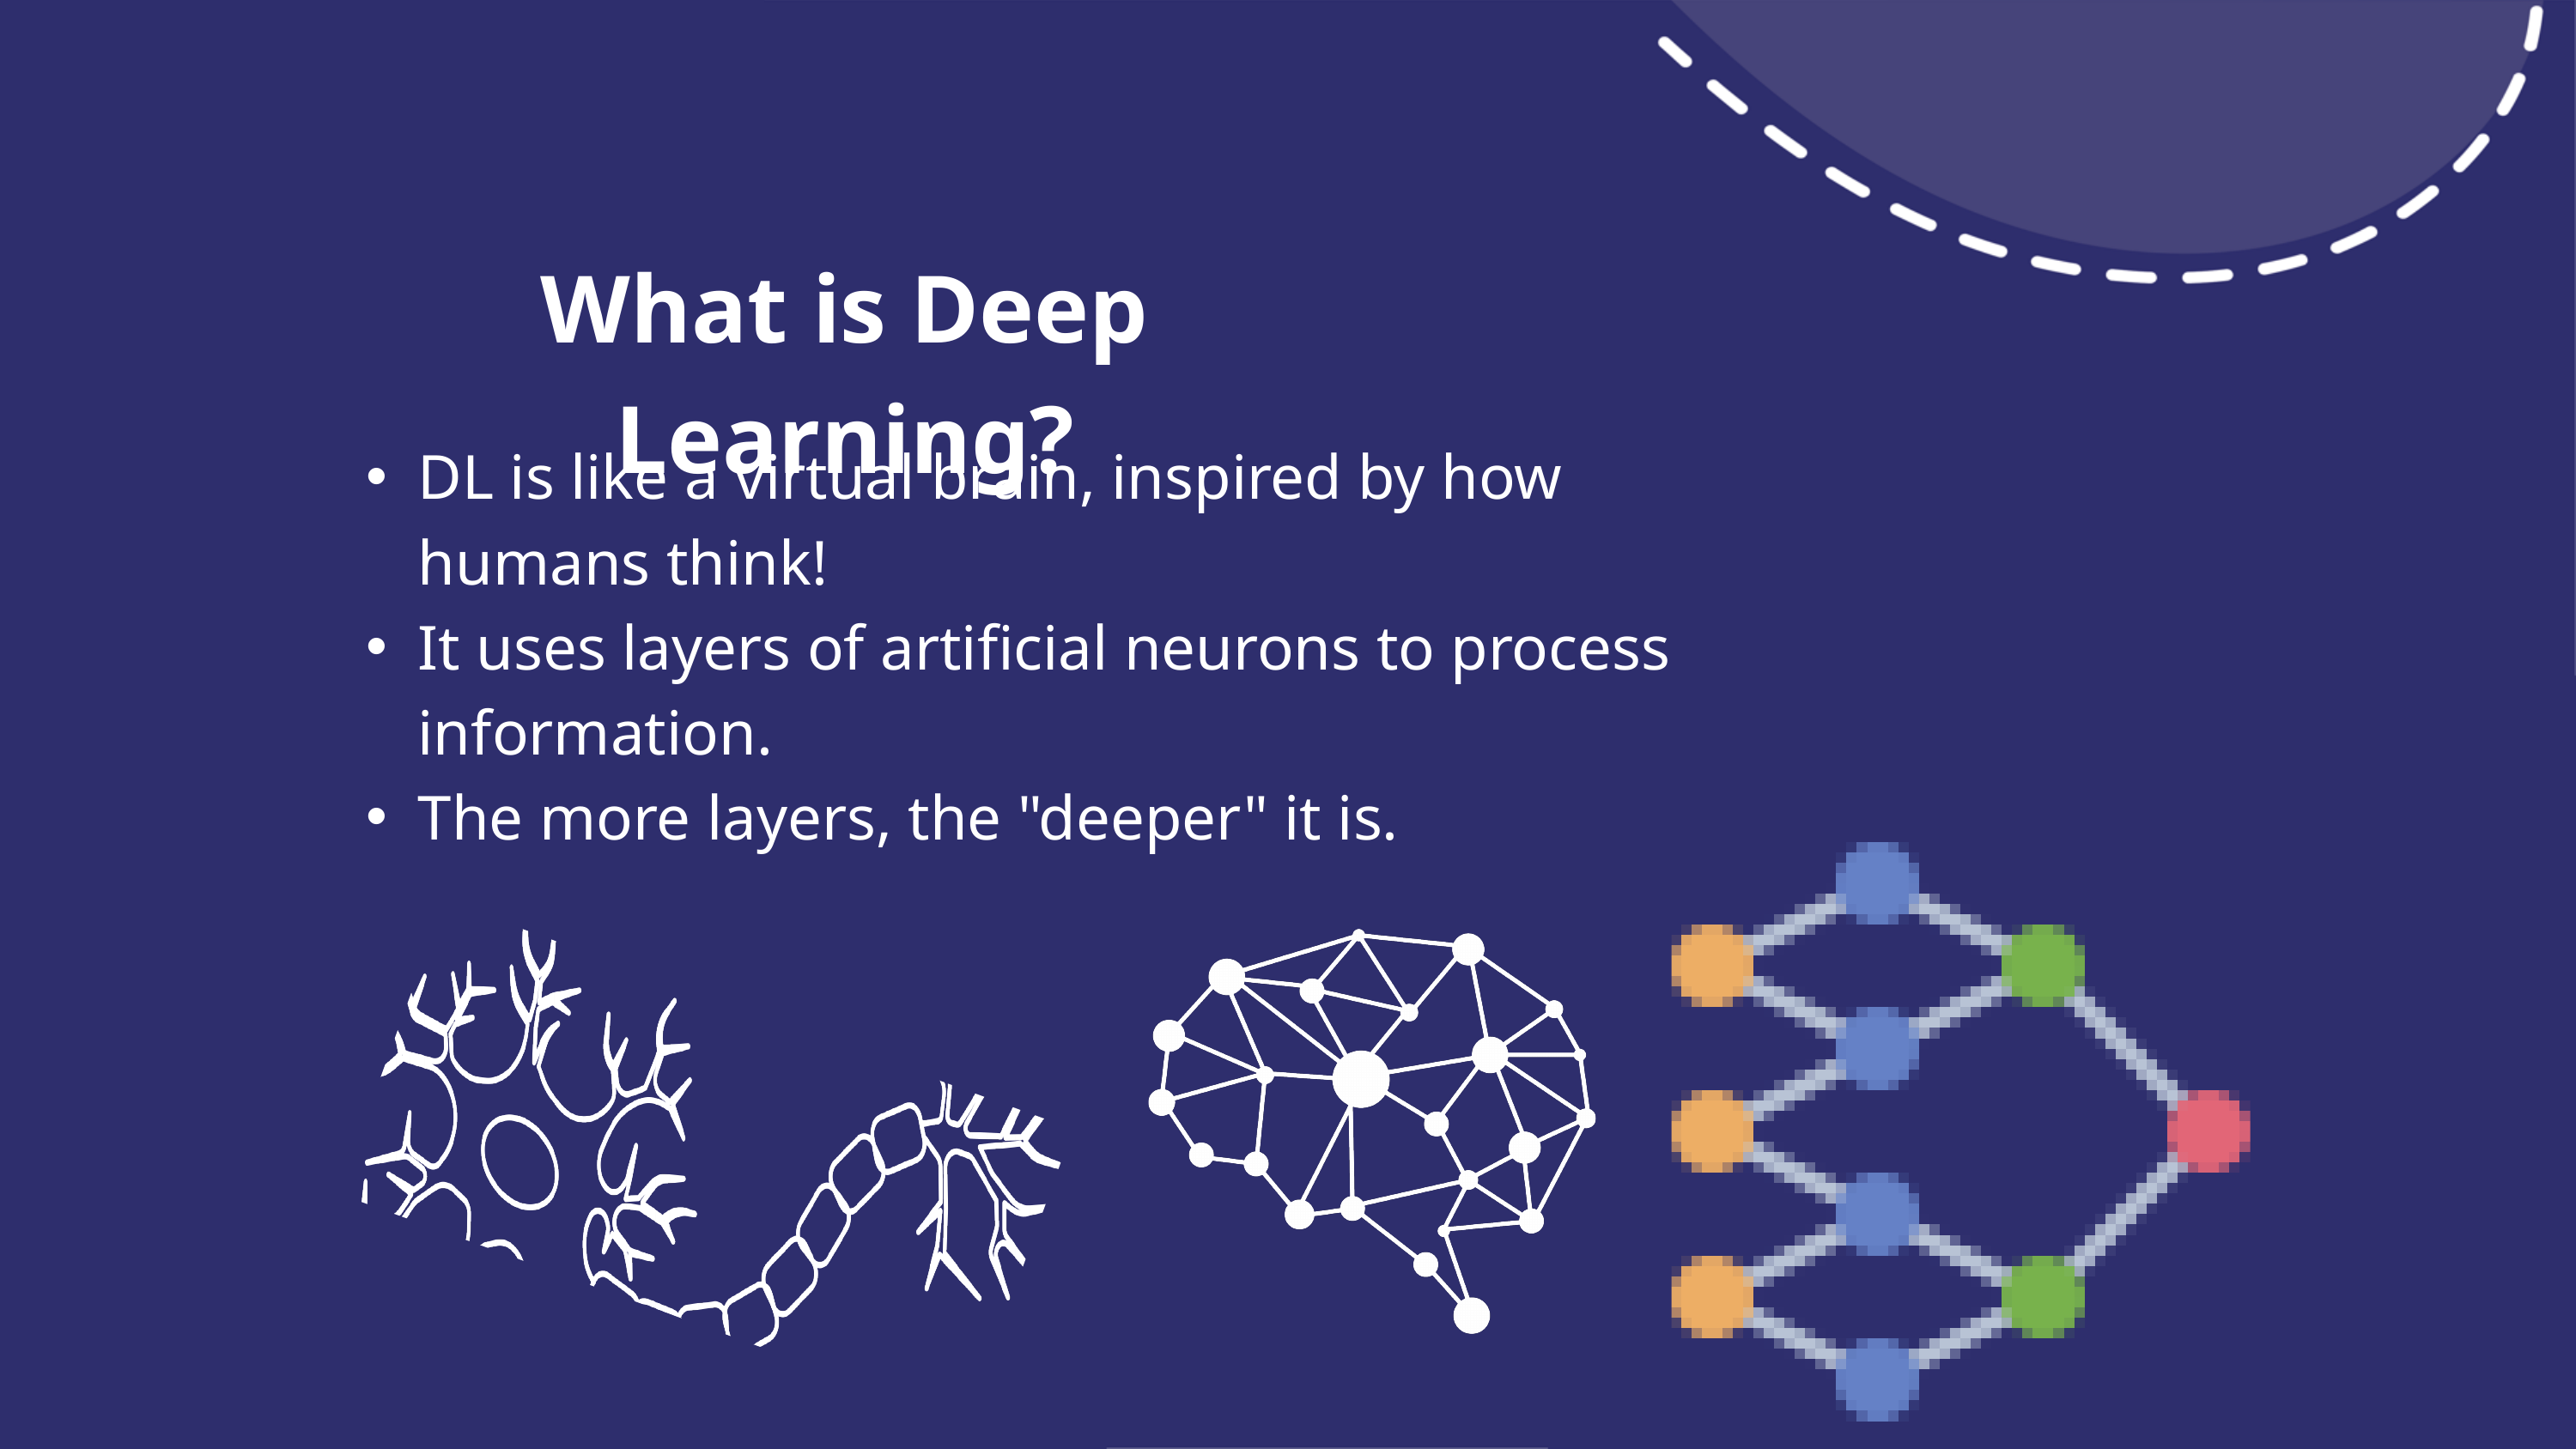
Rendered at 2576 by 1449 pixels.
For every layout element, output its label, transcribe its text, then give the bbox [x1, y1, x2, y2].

text_box What is Deep Learning? [314, 231, 1376, 426]
text_box [1671, 842, 2251, 1422]
text_box [338, 937, 1073, 1422]
text_box DL is like a virtual brain, inspired by how humans think! It uses layers of artificial neurons to process information. The more layers, the "deeper" it is. [314, 426, 1716, 937]
text_box [0, 0, 2576, 1449]
text_box [1148, 937, 1596, 1334]
